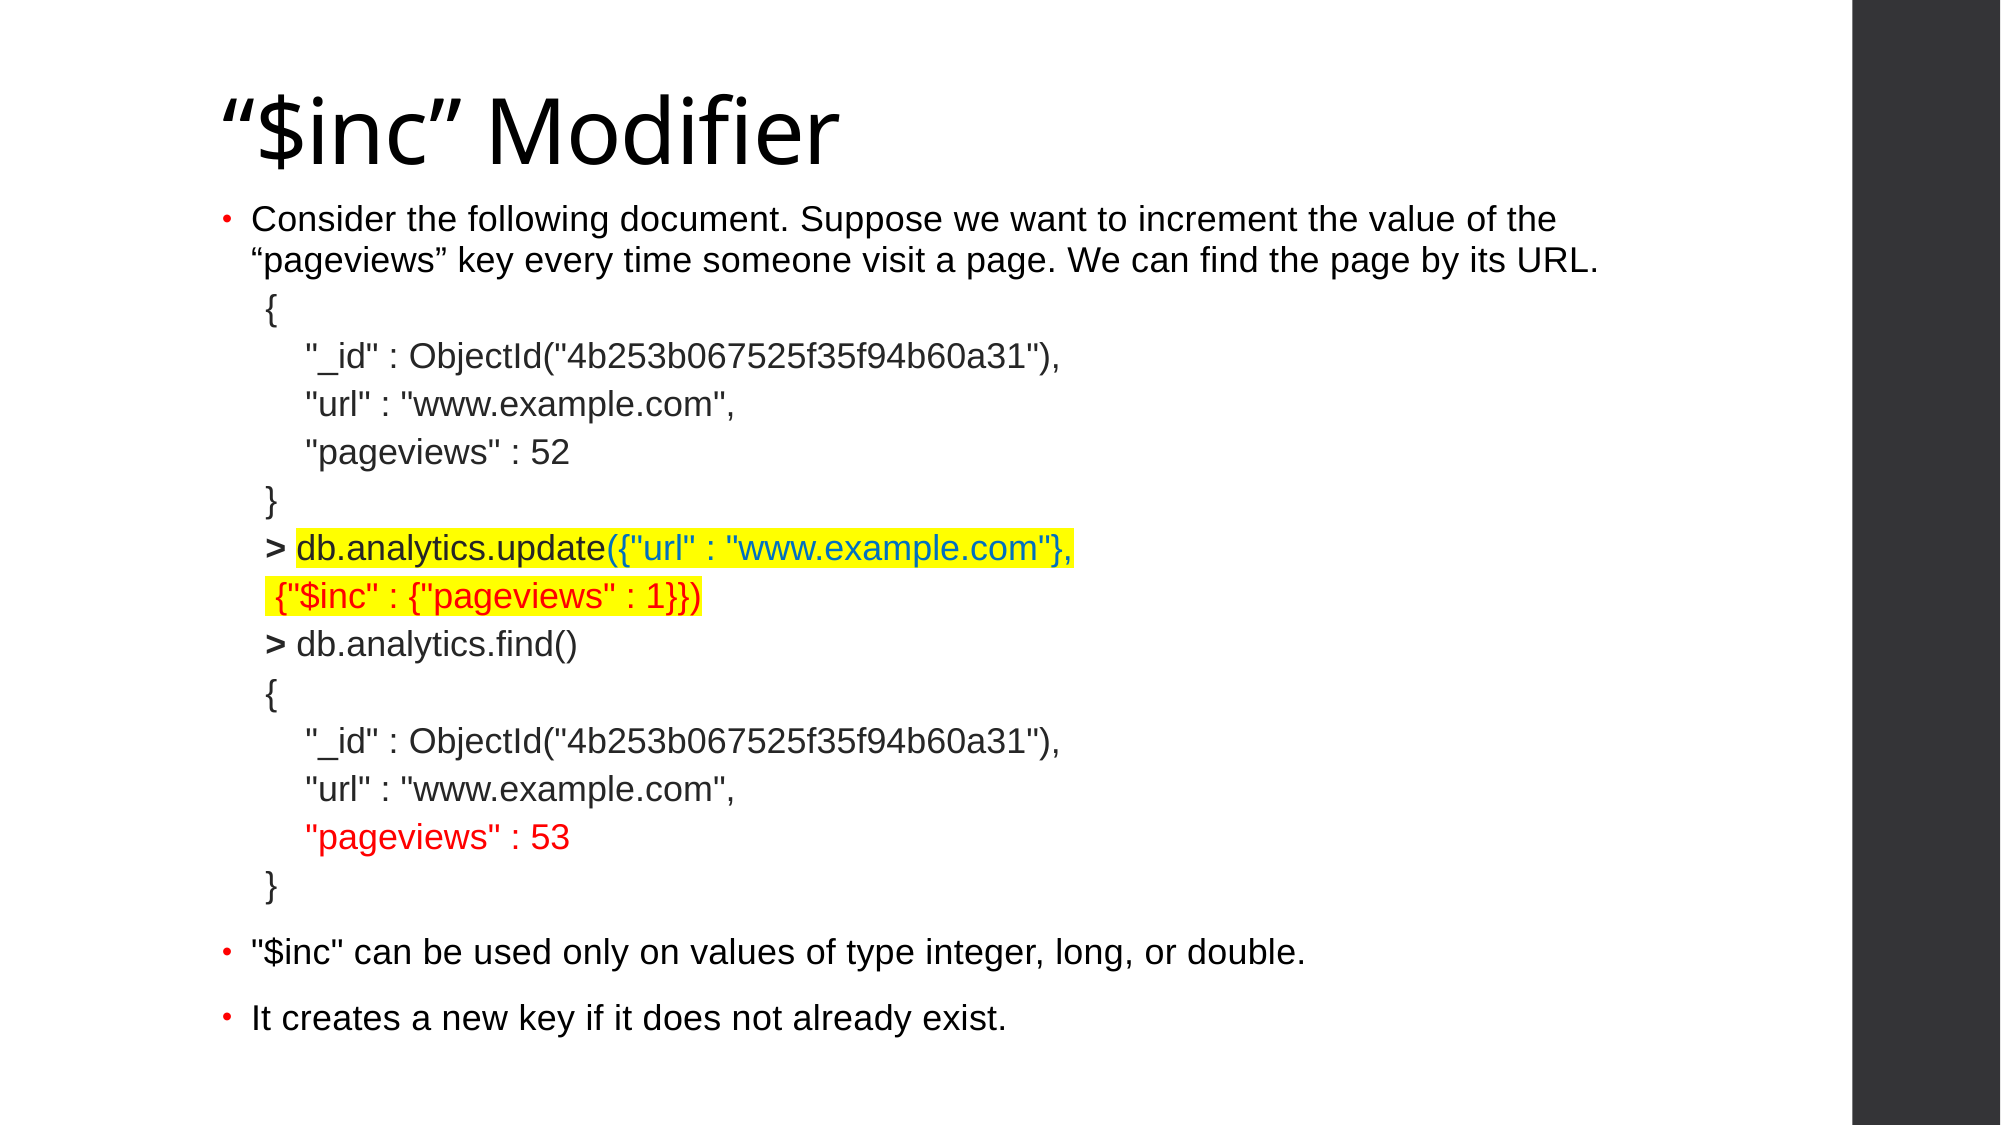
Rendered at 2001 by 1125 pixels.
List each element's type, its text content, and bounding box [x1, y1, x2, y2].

title “$inc” Modifier [206, 60, 1797, 192]
list Consider the following document. Suppose we want to increment the value of the “pageviews” key every time someone visit a page. We can find the page by its URL. { "_id" : ObjectId("4b253b067525f35f94b60a31"), "url" : "www.example.com", "pageviews" : 52 } > db.analytics.update({"url" : "www.example.com"}, {"$inc" : {"pageviews" : 1}}) > db.analytics.find() { "_id" : ObjectId("4b253b067525f35f94b60a31"), "url" : "www.example.com", "pageviews" : 53 } "$inc" can be used only on values of type integer, long, or double. It creates a new key if it does not already exist. [206, 191, 1617, 1065]
